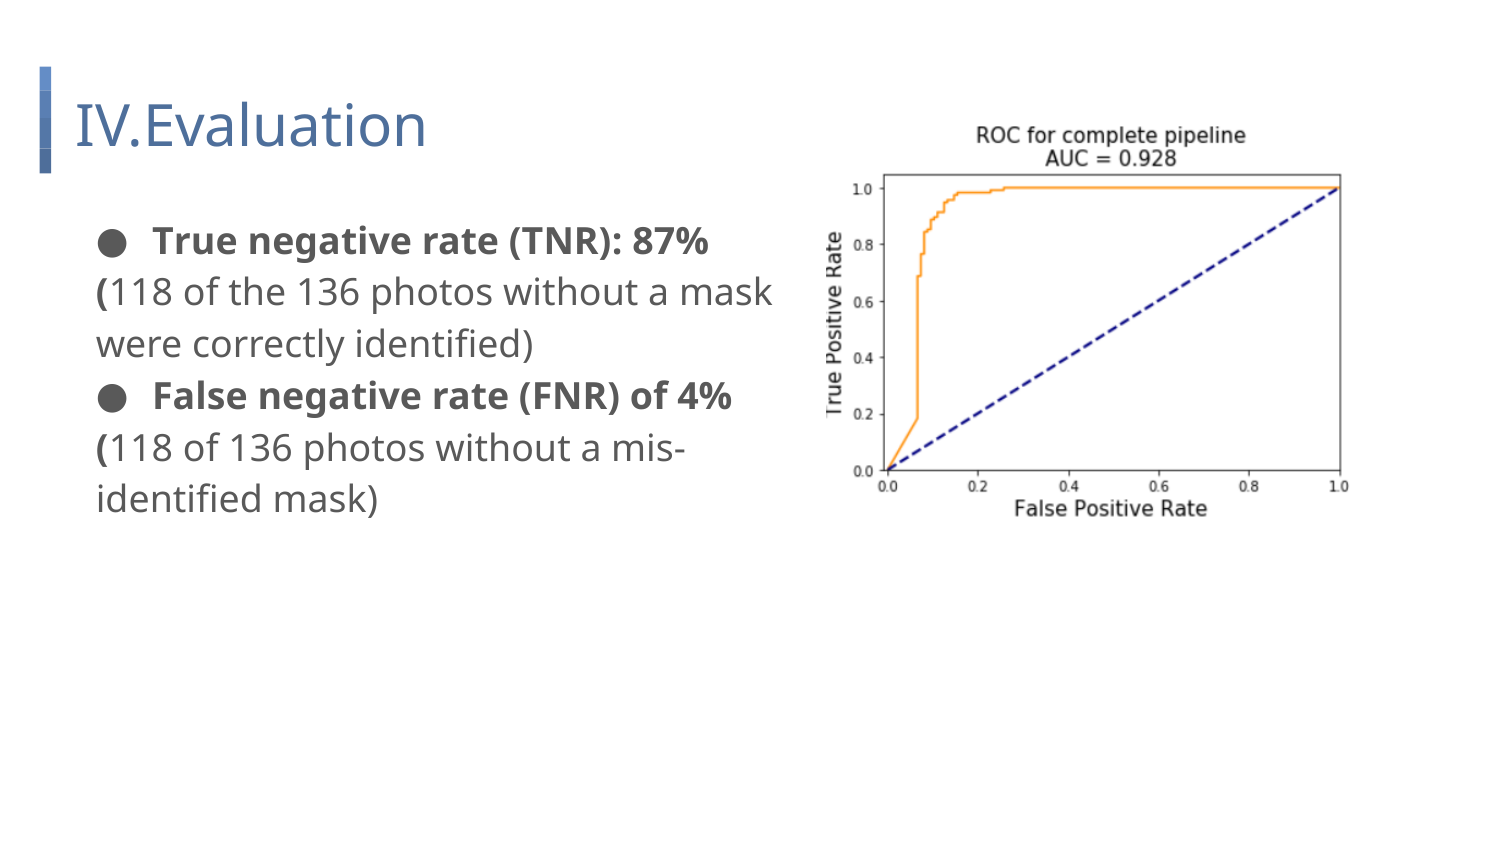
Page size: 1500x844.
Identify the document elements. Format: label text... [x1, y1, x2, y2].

title IV.Evaluation [60, 72, 1449, 167]
list True negative rate (TNR): 87% (118 of the 136 photos without a mask were correctly identified) False negative rate (FNR) of 4% (118 of 136 photos without a mis-identified mask) [62, 194, 809, 756]
picture [788, 108, 1432, 557]
